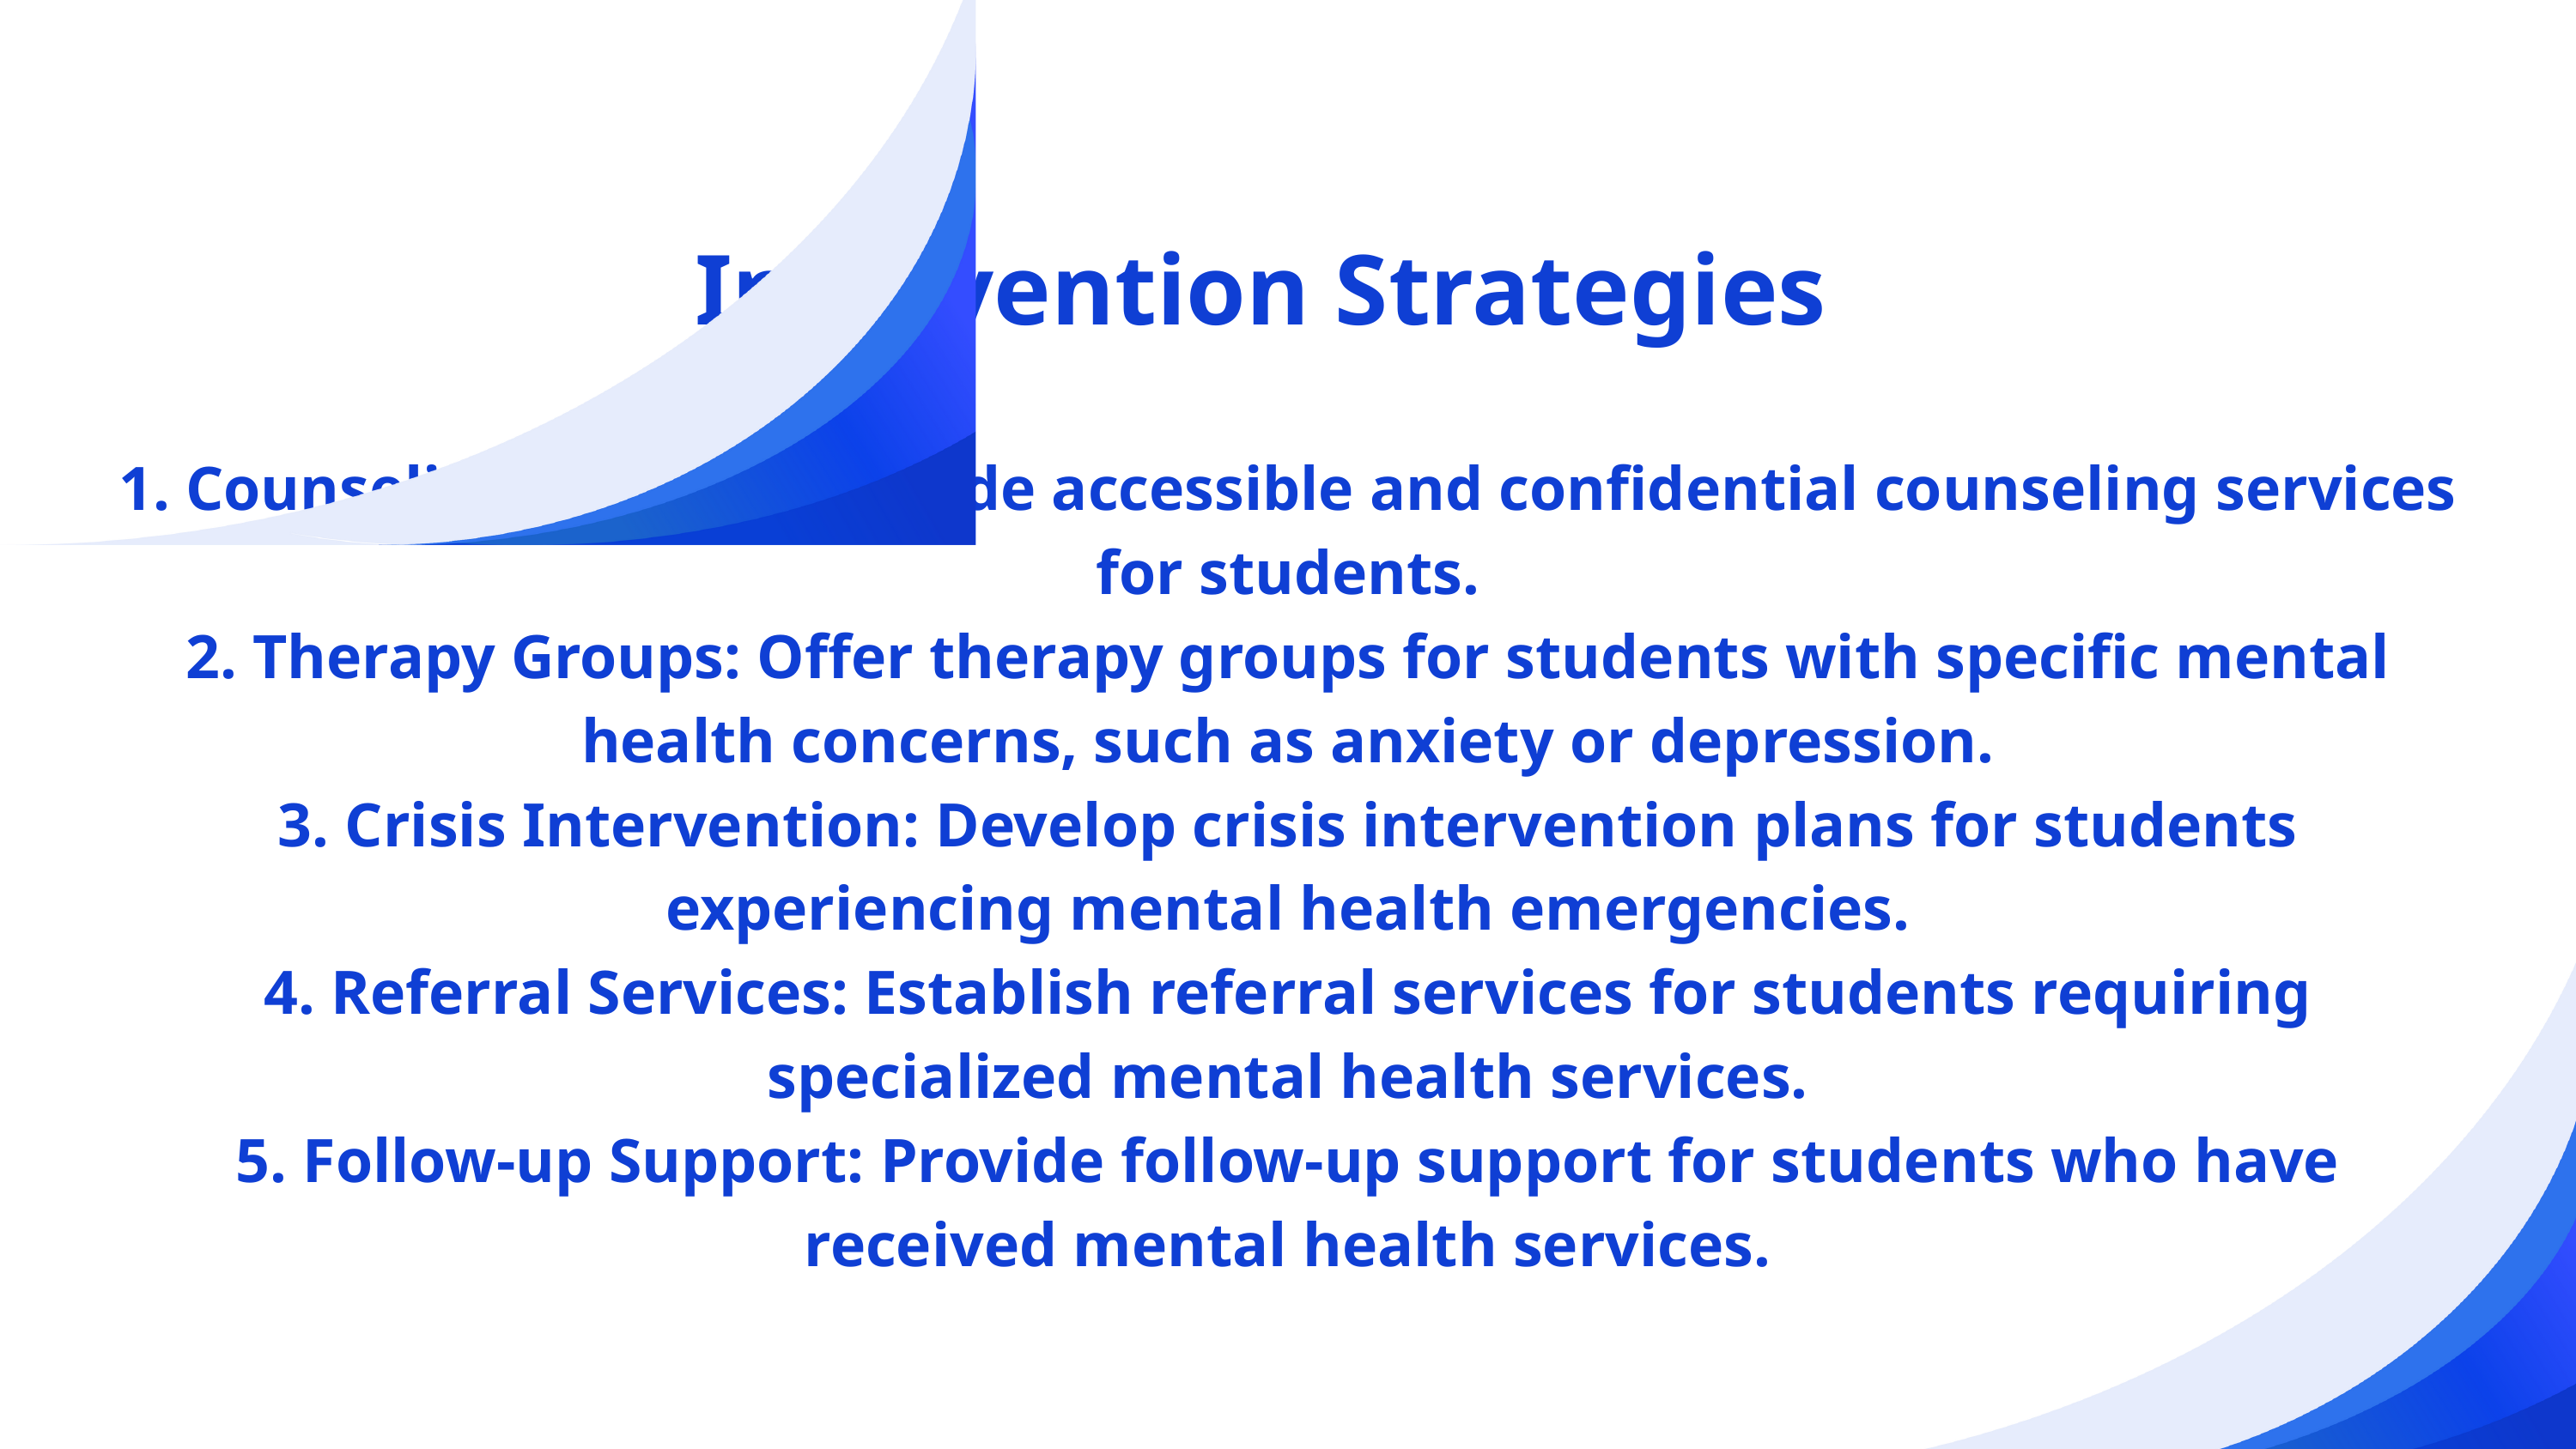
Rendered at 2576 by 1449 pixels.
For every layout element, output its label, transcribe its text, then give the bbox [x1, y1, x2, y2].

text_box Intervention Strategies [976, 72, 2111, 439]
text_box 1. Counseling Services: Provide accessible and confidential counseling services for students. 2. Therapy Groups: Offer therapy groups for students with specific mental health concerns, such as anxiety or depression. 3. Crisis Intervention: Develop crisis intervention plans for students experiencing mental health emergencies. 4. Referral Services: Establish referral services for students requiring specialized mental health services. 5. Follow-up Support: Provide follow-up support for students who have received mental health services. [102, 439, 2473, 1362]
text_box [0, 0, 976, 545]
text_box [1622, 900, 2576, 1449]
